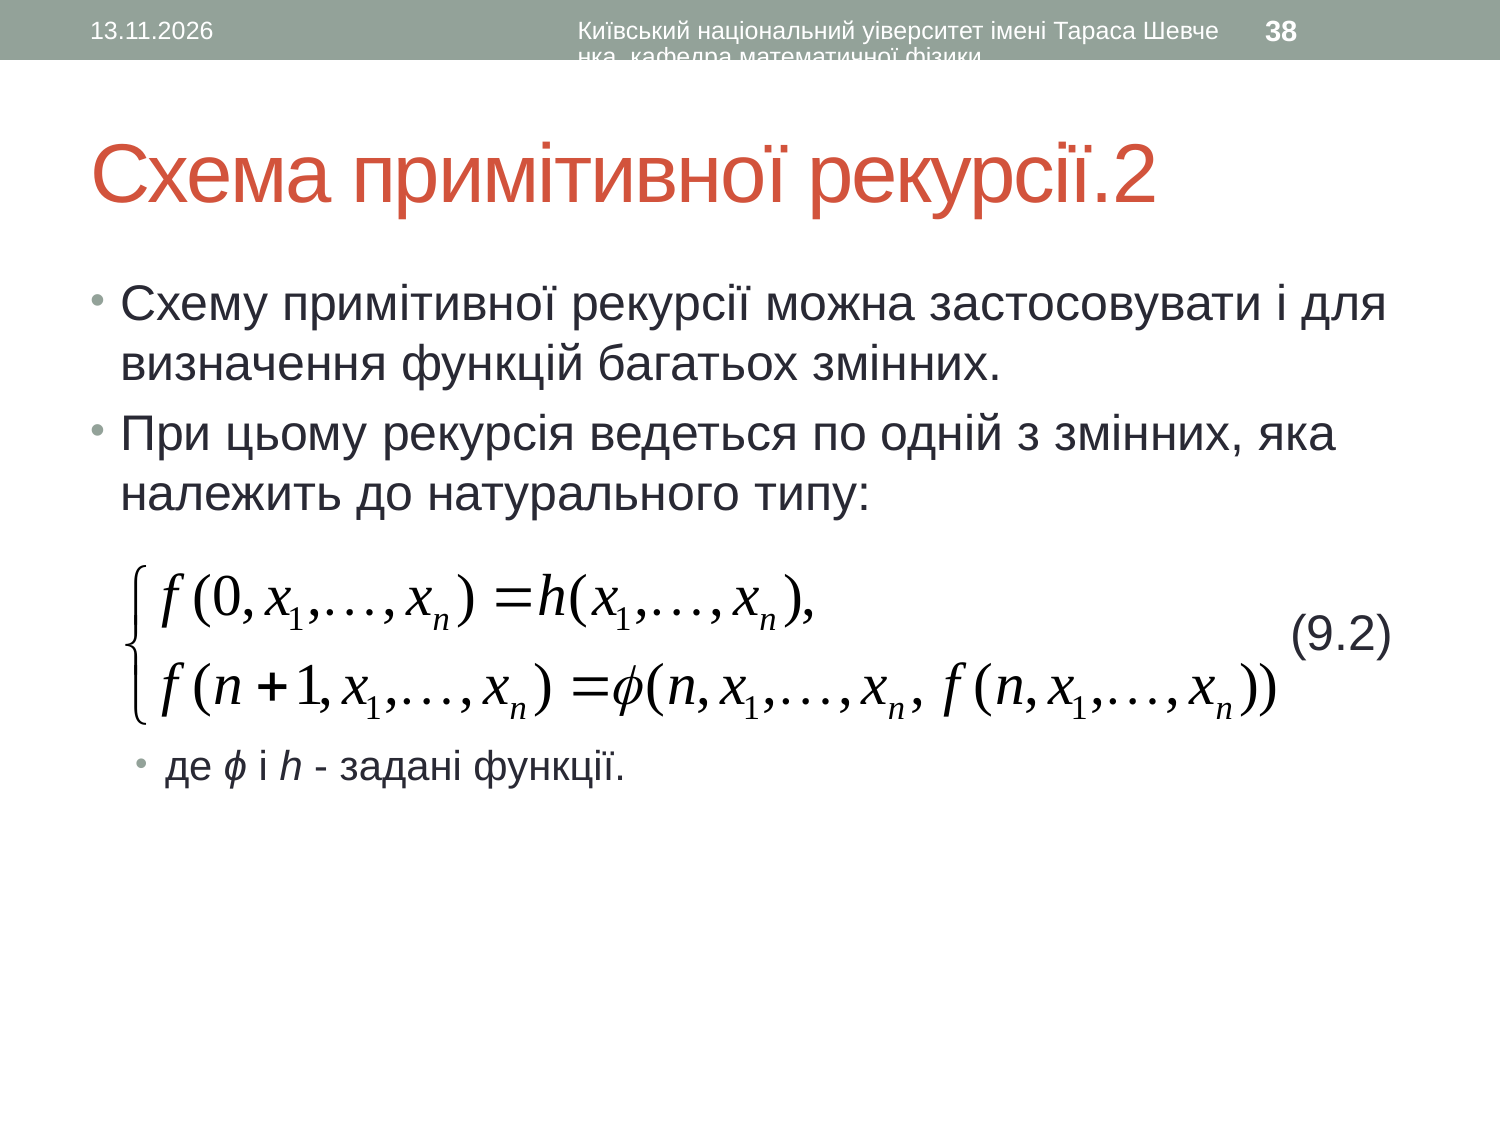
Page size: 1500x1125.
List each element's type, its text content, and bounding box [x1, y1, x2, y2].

footer Київський національний уіверситет імені Тараса Шевченка, кафедра математичної фізики [562, 3, 1238, 57]
title Схема примітивної рекурсії.2 [75, 87, 1425, 250]
list Схему примітивної рекурсії можна застосовувати і для визначення функцій багатьох змінних. При цьому рекурсія ведеться по одній з змінних, яка належить до натурального типу: (9.2) де ϕ і h - задані функції. [75, 262, 1425, 1063]
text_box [111, 550, 1289, 740]
slide_number 38 [1250, 3, 1425, 57]
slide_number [75, 3, 550, 57]
